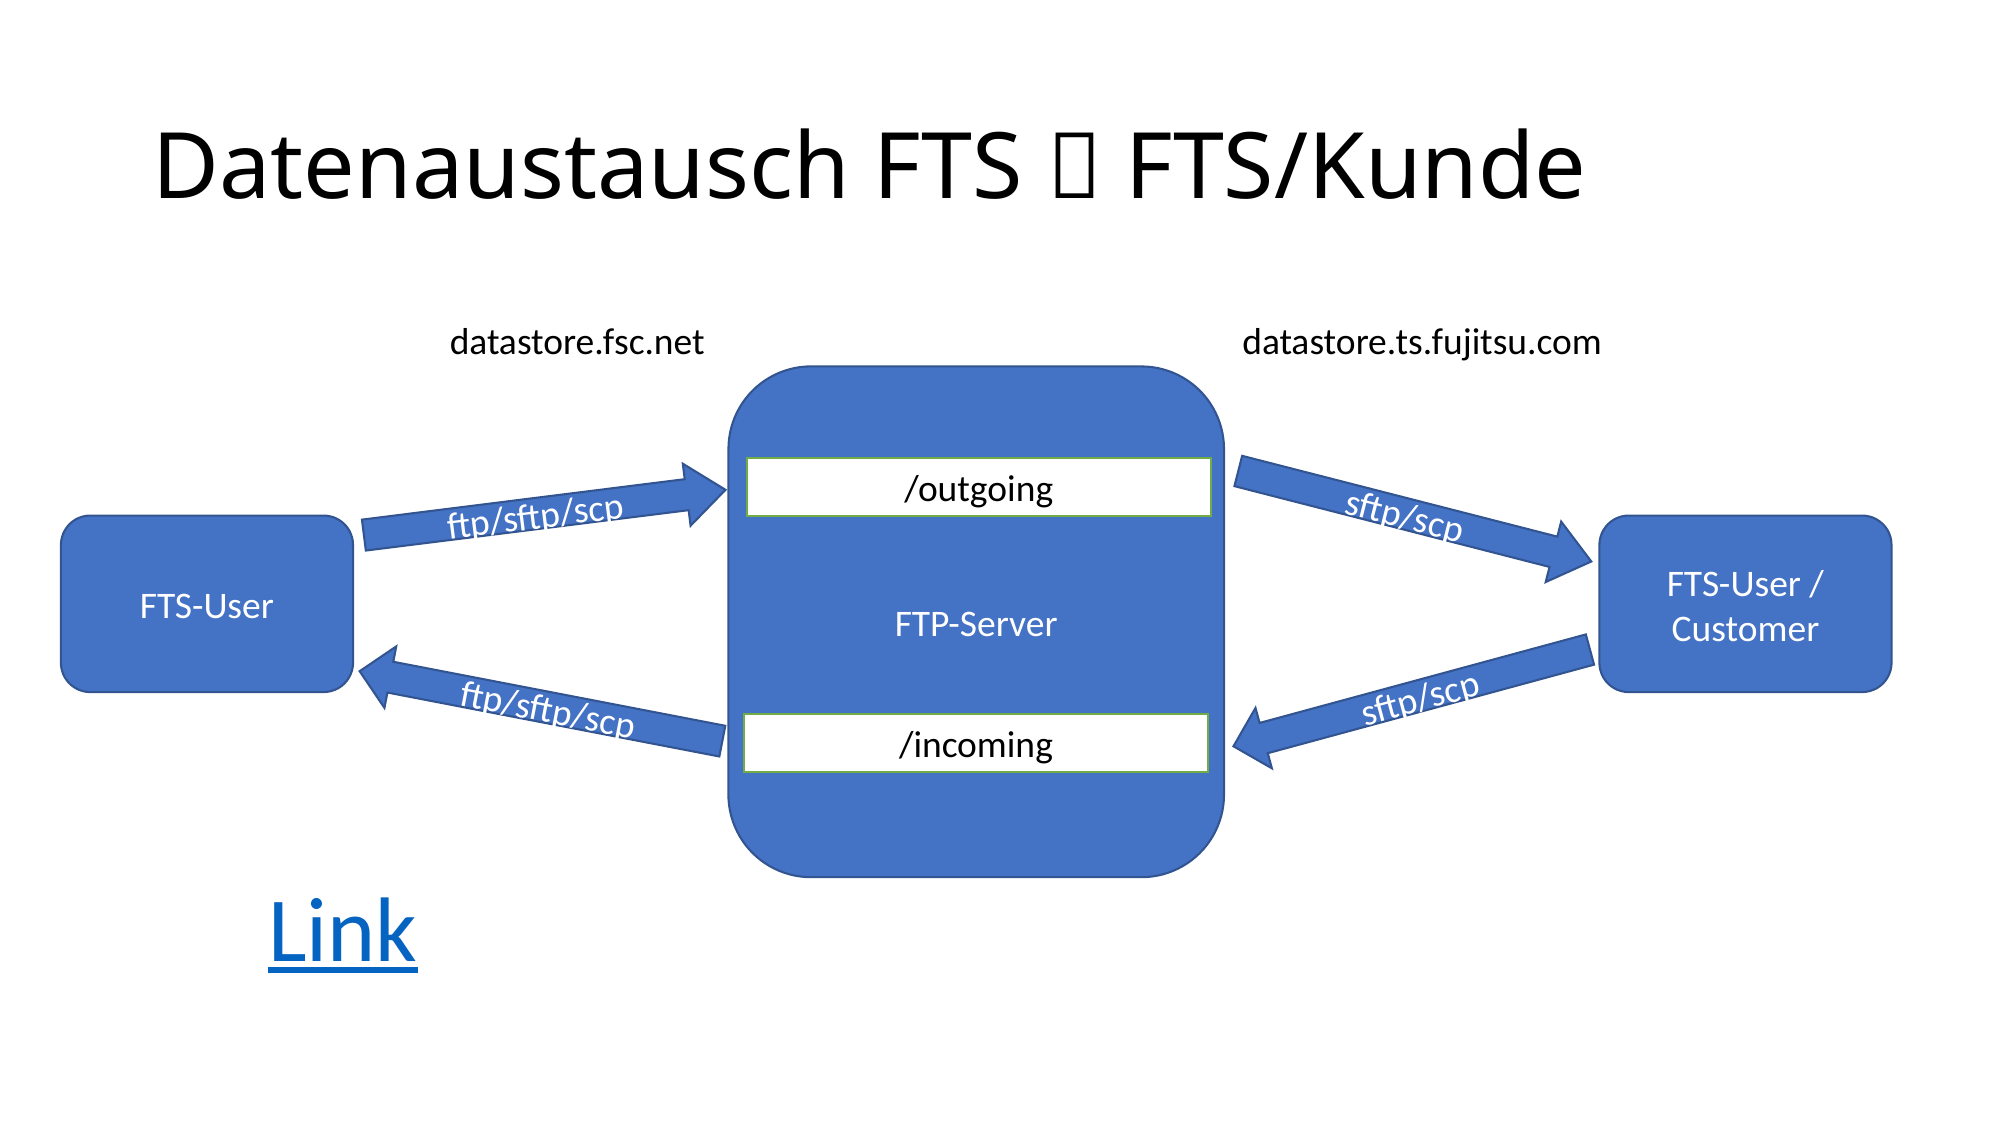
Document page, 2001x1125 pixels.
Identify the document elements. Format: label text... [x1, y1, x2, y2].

text_box sftp/scp [1233, 454, 1593, 584]
text_box ftp/sftp/scp [358, 644, 727, 758]
text_box sftp/scp [1232, 633, 1596, 771]
text_box datastore.fsc.net [435, 309, 721, 370]
text_box ftp/sftp/scp [360, 461, 728, 552]
text_box FTP-Server [727, 365, 1226, 879]
text_box FTS-User / Customer [1598, 514, 1893, 694]
text_box /incoming [743, 713, 1209, 773]
text_box Link [253, 861, 433, 987]
text_box /outgoing [746, 457, 1212, 517]
title Datenaustausch FTS  FTS/Kunde [137, 59, 1863, 278]
text_box FTS-User [59, 514, 355, 694]
text_box datastore.ts.fujitsu.com [1227, 309, 1618, 370]
